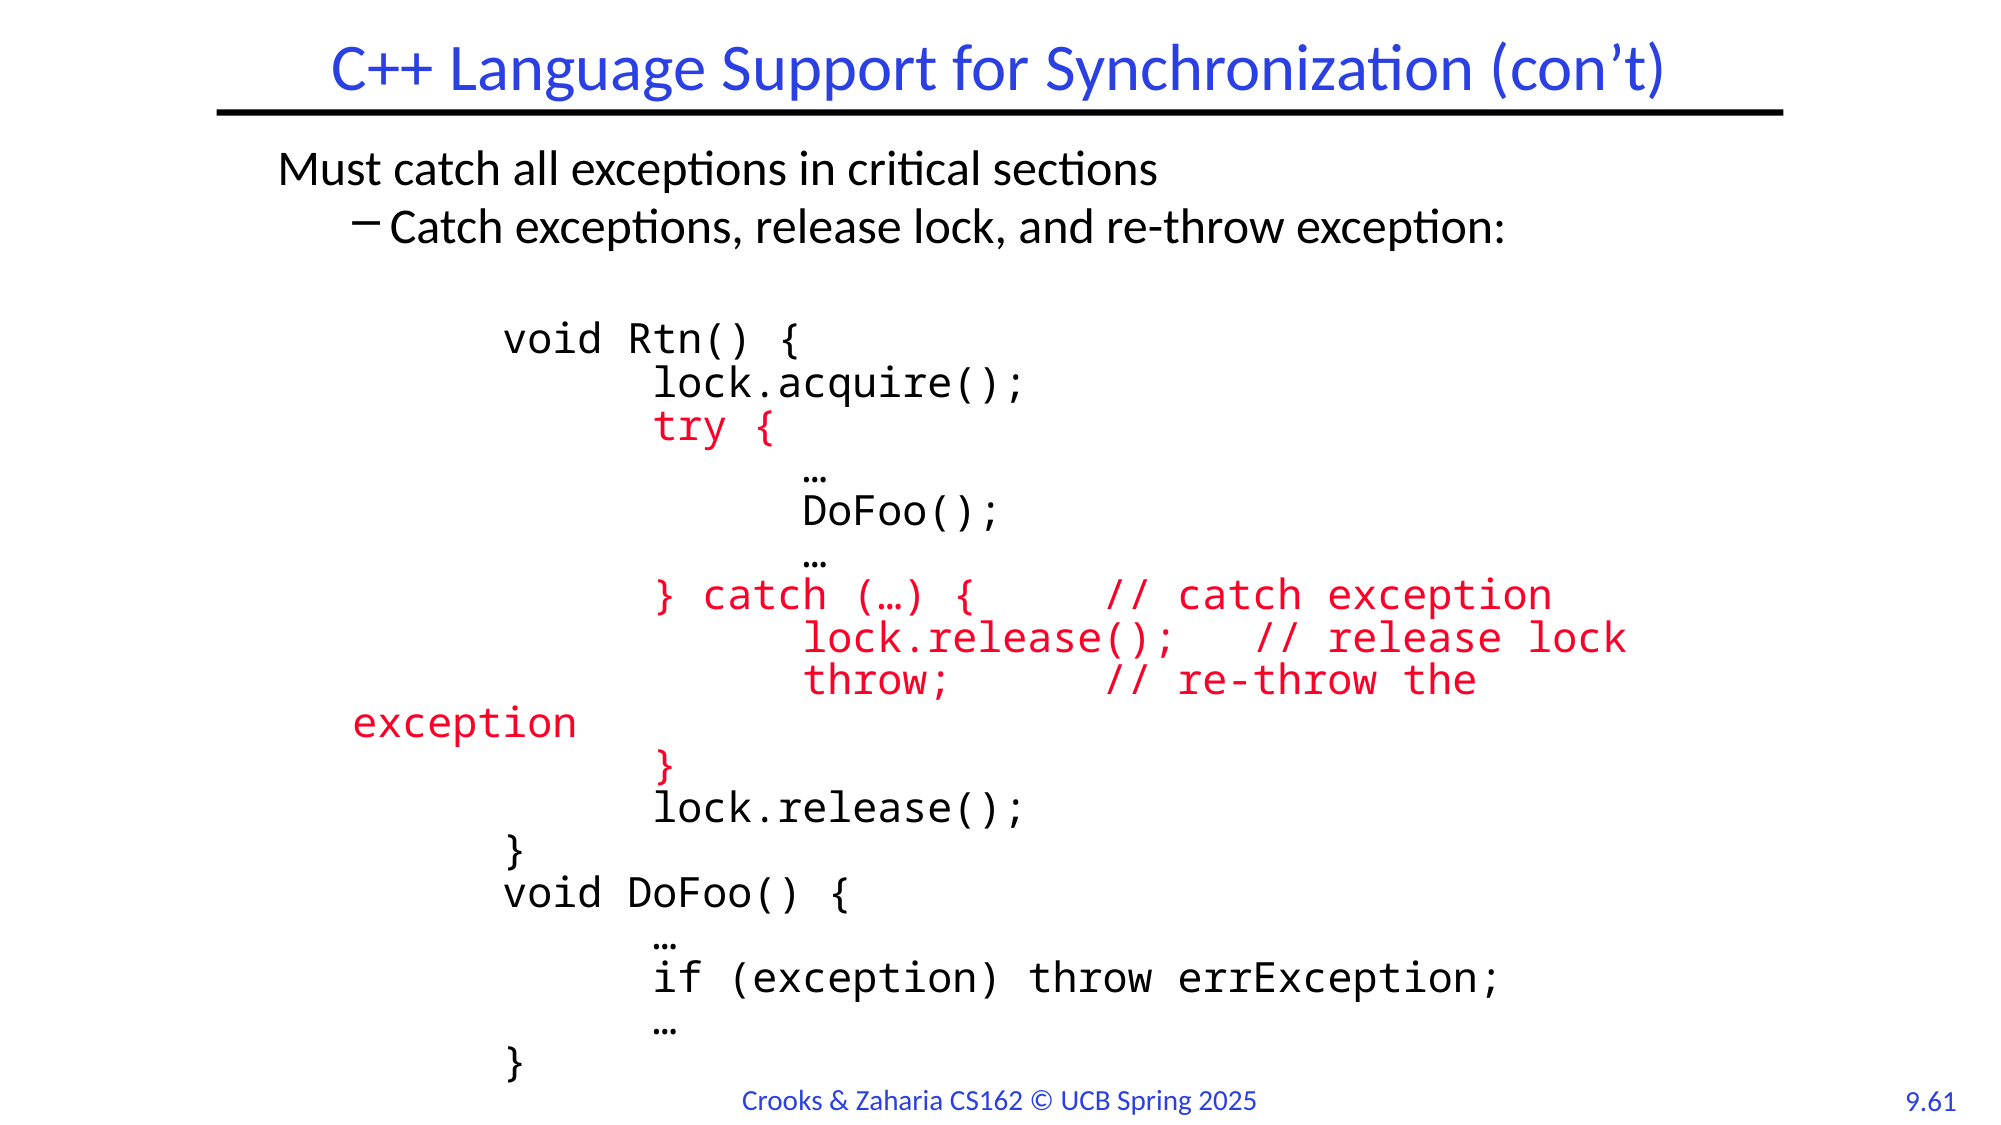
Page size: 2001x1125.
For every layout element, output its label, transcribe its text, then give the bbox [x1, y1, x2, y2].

title C++ Language Support for Synchronization (con’t) [0, 24, 2000, 113]
list Must catch all exceptions in critical sections Catch exceptions, release lock, and re-throw exception: void Rtn() { lock.acquire(); try { … DoFoo(); … } catch (…) { // catch exception lock.release(); // release lock throw; // re-throw the exception } lock.release(); } void DoFoo() { … if (exception) throw errException; … } [262, 137, 1688, 1125]
